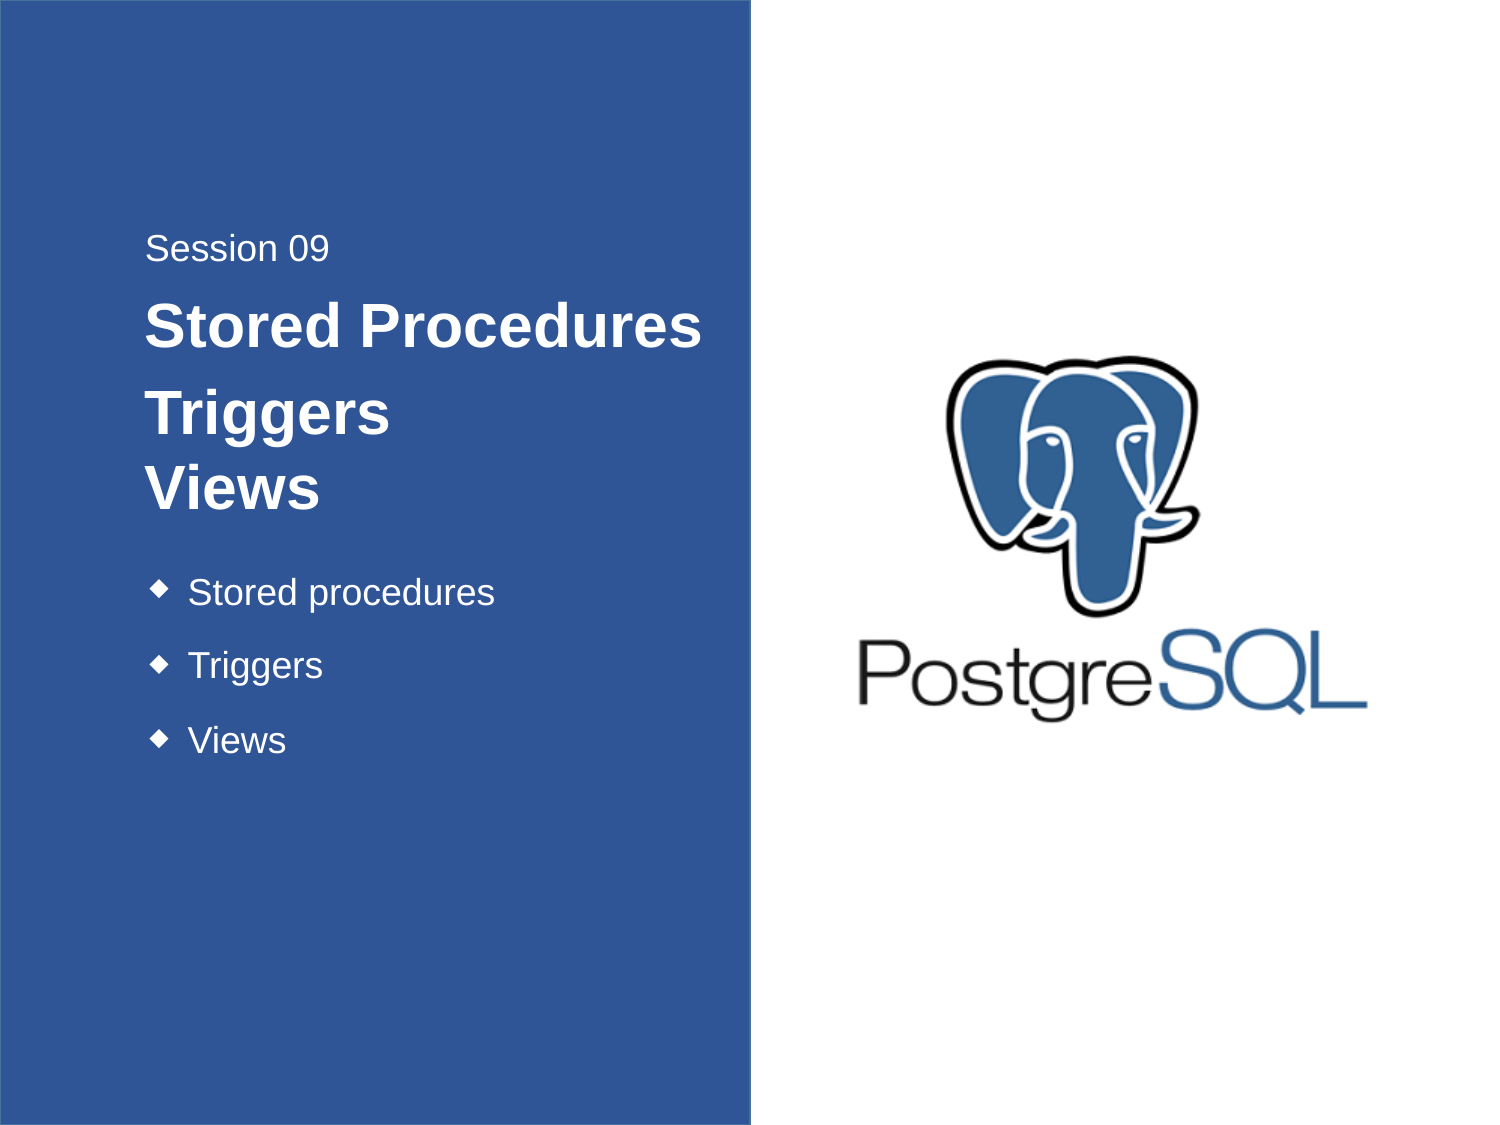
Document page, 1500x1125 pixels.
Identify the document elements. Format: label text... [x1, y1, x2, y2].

text_box [148, 653, 170, 676]
text_box [0, 0, 751, 1125]
picture [848, 347, 1374, 742]
text_box Triggers Views [130, 364, 703, 530]
text_box Stored procedures [172, 561, 718, 621]
text_box Stored Procedures [130, 277, 786, 368]
text_box [148, 577, 170, 600]
text_box Session 09 [130, 216, 676, 277]
text_box [148, 727, 170, 750]
text_box Triggers [172, 633, 718, 694]
text_box Views [172, 708, 718, 768]
